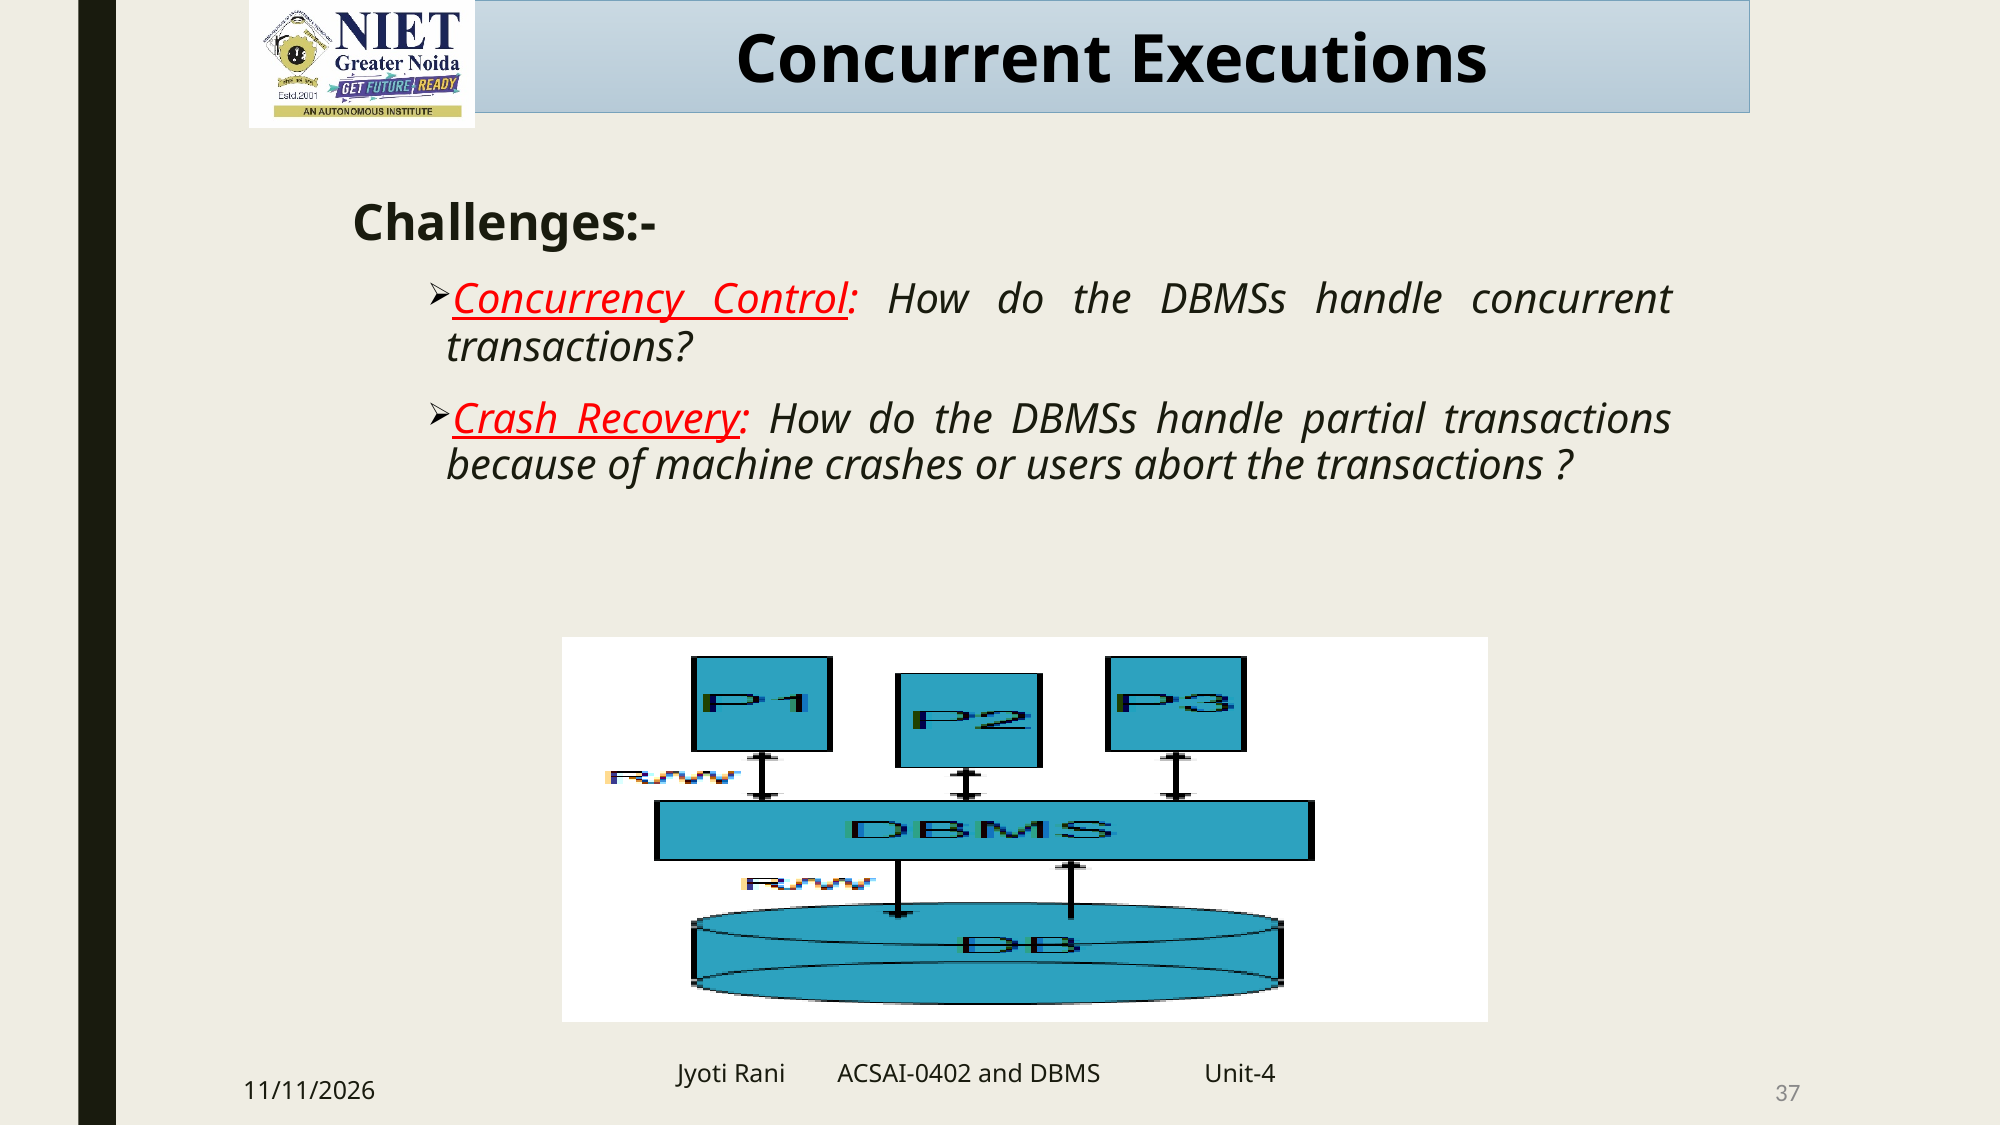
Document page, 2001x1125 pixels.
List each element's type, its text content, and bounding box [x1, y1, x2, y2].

list Challenges:- Concurrency Control: How do the DBMSs handle concurrent transactions? Crash Recovery: How do the DBMSs handle partial transactions because of machine crashes or users abort the transactions ? [337, 187, 1688, 1043]
footer Jyoti Rani ACSAI-0402 and DBMS Unit-4 [662, 1042, 1488, 1103]
picture [562, 637, 1488, 1022]
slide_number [228, 1058, 426, 1125]
slide_number 37 [1553, 1058, 1816, 1125]
text_box Concurrent Executions [475, 0, 1750, 113]
picture [249, 0, 475, 128]
